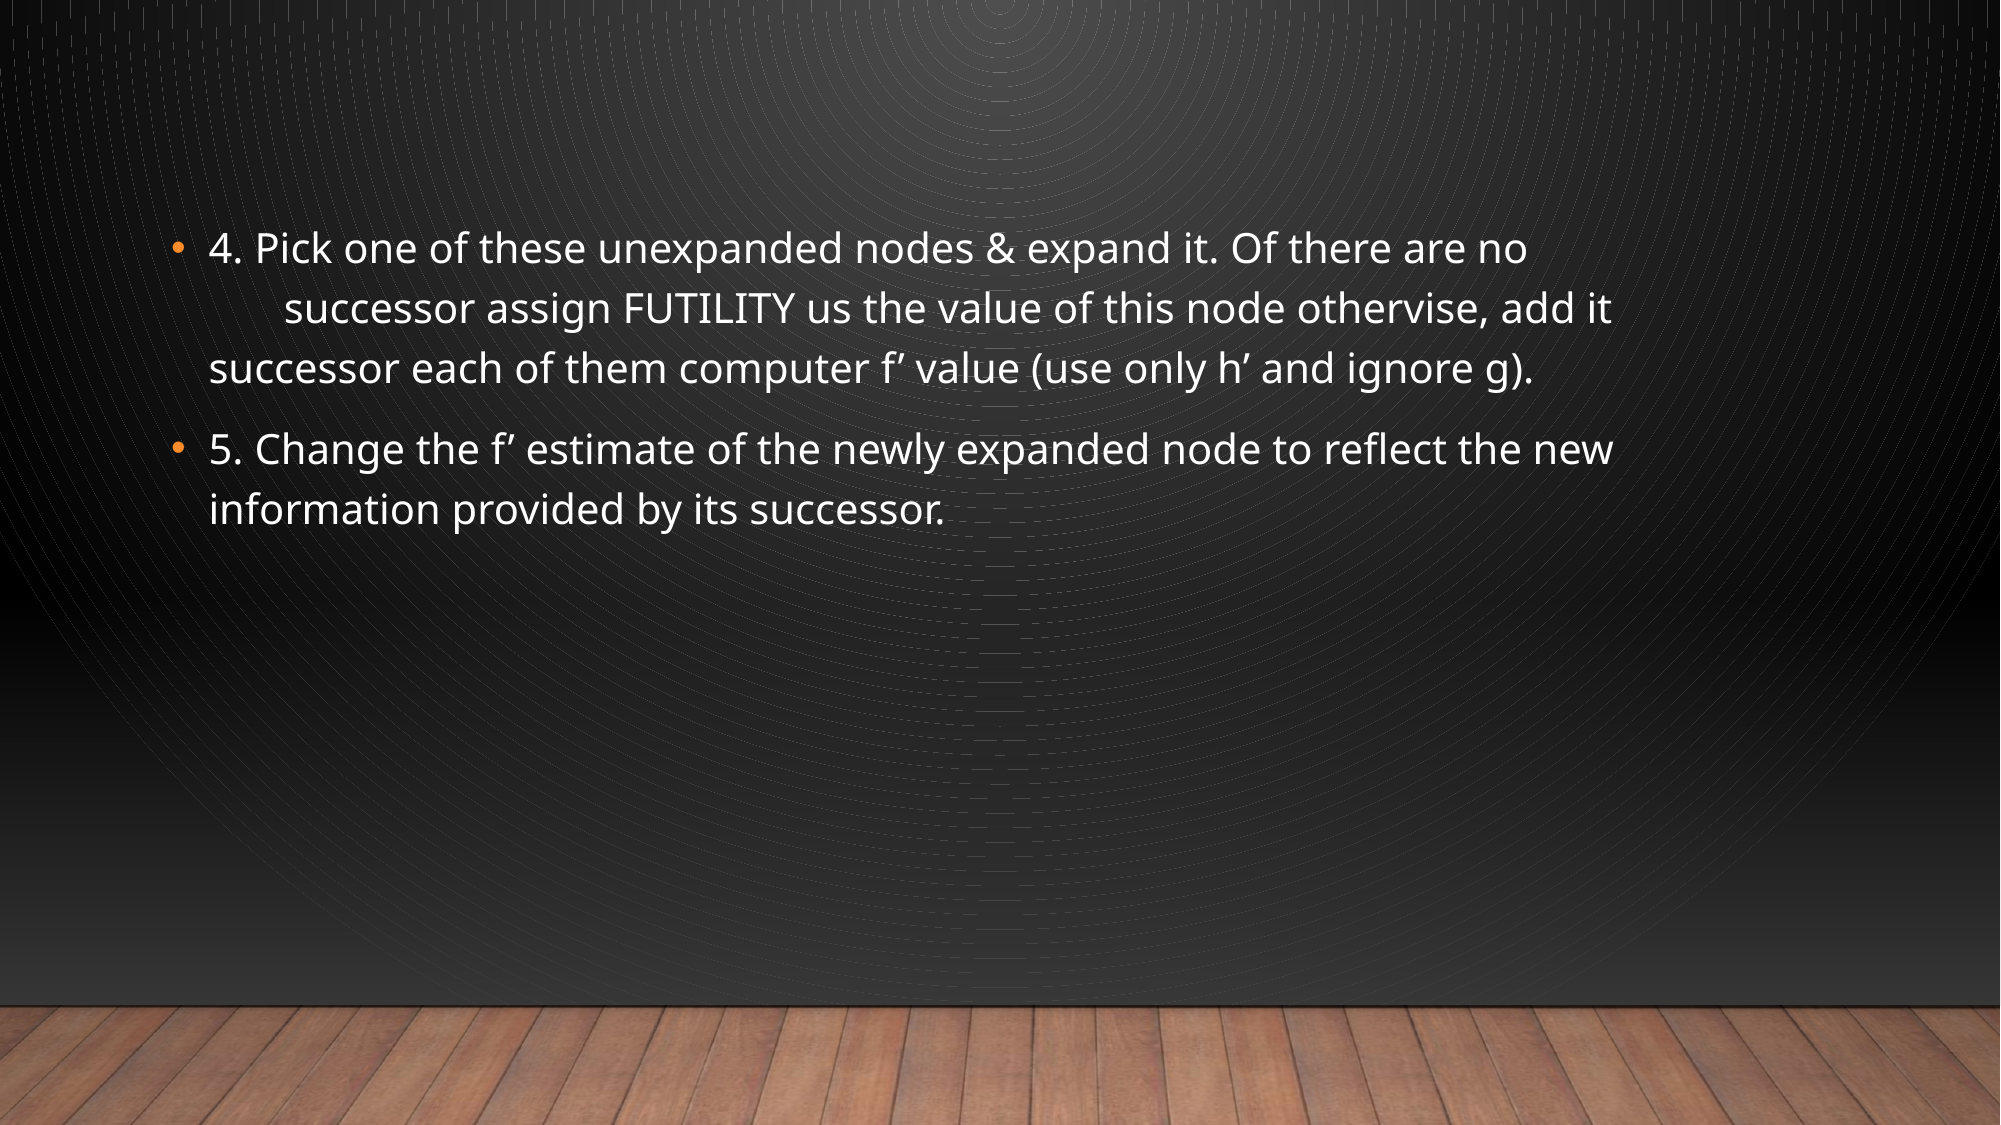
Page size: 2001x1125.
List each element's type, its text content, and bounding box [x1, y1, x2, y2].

list 4. Pick one of these unexpanded nodes & expand it. Of there are no successor assign FUTILITY us the value of this node othervise, add it successor each of them computer f’ value (use only h’ and ignore g). 5. Change the f’ estimate of the newly expanded node to reflect the new information provided by its successor. [155, 204, 1681, 771]
picture [0, 1005, 2000, 1125]
